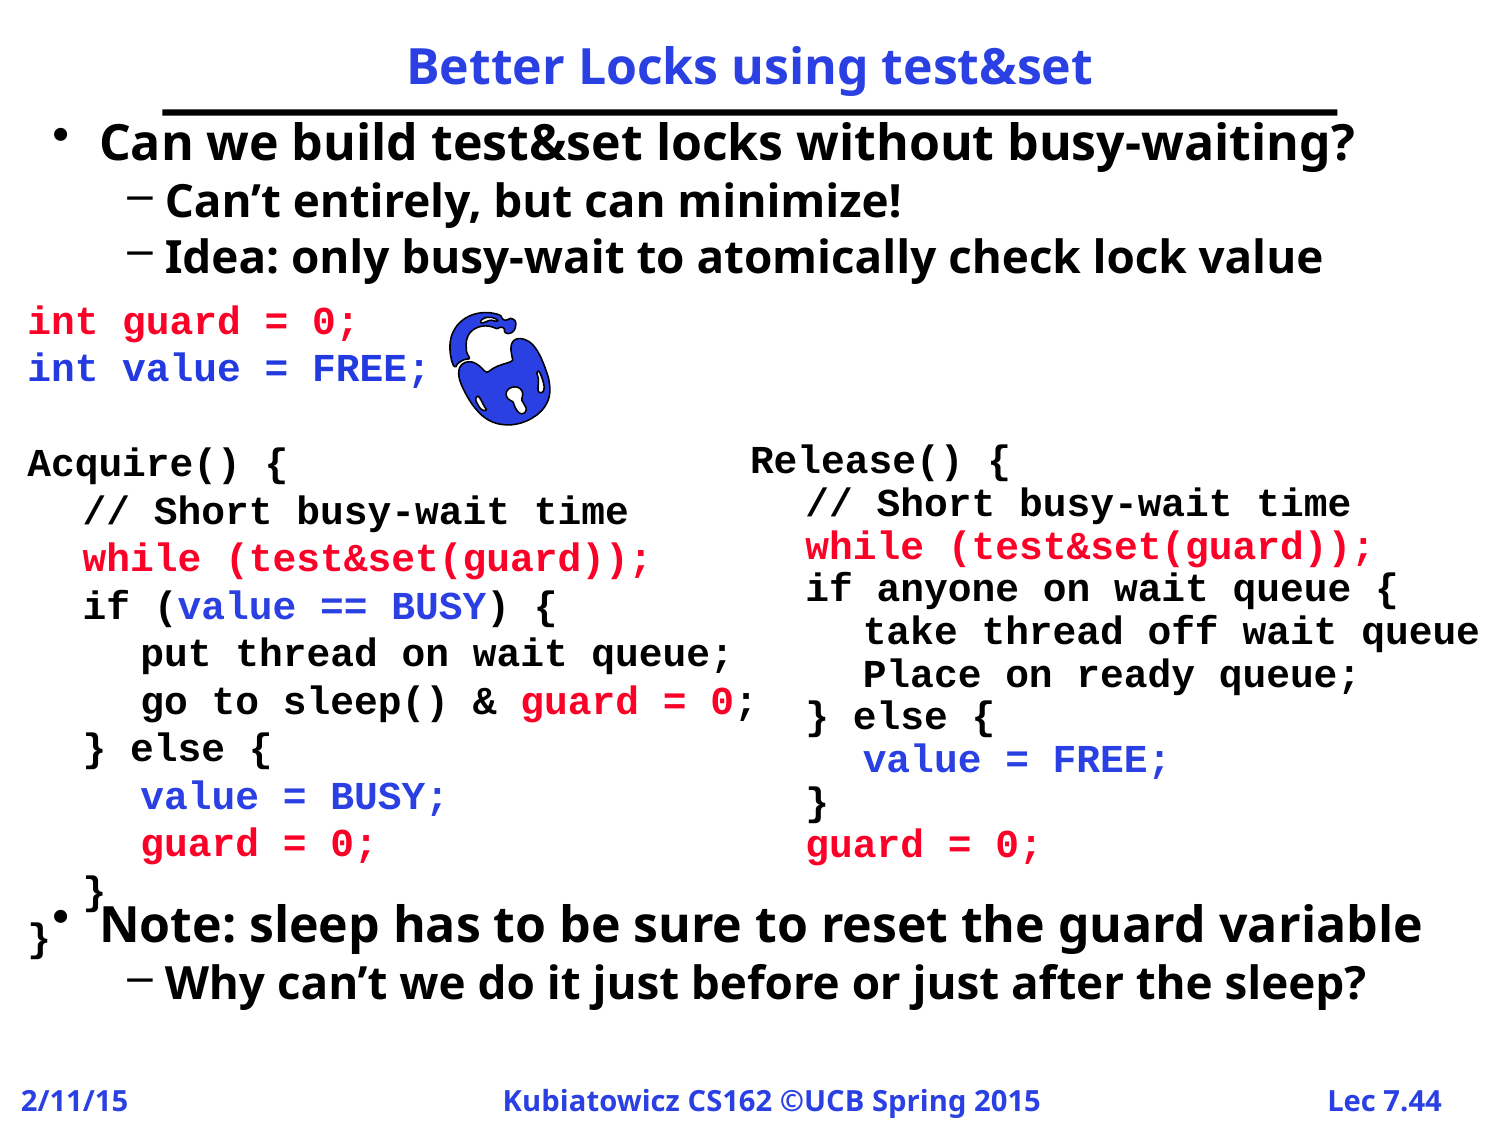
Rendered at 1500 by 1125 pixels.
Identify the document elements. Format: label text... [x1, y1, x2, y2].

list Can we build test&set locks without busy-waiting? Can’t entirely, but can minimize! Idea: only busy-wait to atomically check lock value Note: sleep has to be sure to reset the guard variable Why can’t we do it just before or just after the sleep? [37, 112, 1463, 287]
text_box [12, 287, 788, 967]
text_box Release() { // Short busy-wait time while (test&set(guard)); if anyone on wait queue { take thread off wait queue Place on ready queue; } else { value = FREE; } guard = 0; [788, 287, 1500, 917]
list Can we build test&set locks without busy-waiting? Can’t entirely, but can minimize! Idea: only busy-wait to atomically check lock value Note: sleep has to be sure to reset the guard variable Why can’t we do it just before or just after the sleep? [37, 917, 1463, 1125]
title Better Locks using test&set [162, 24, 1338, 112]
